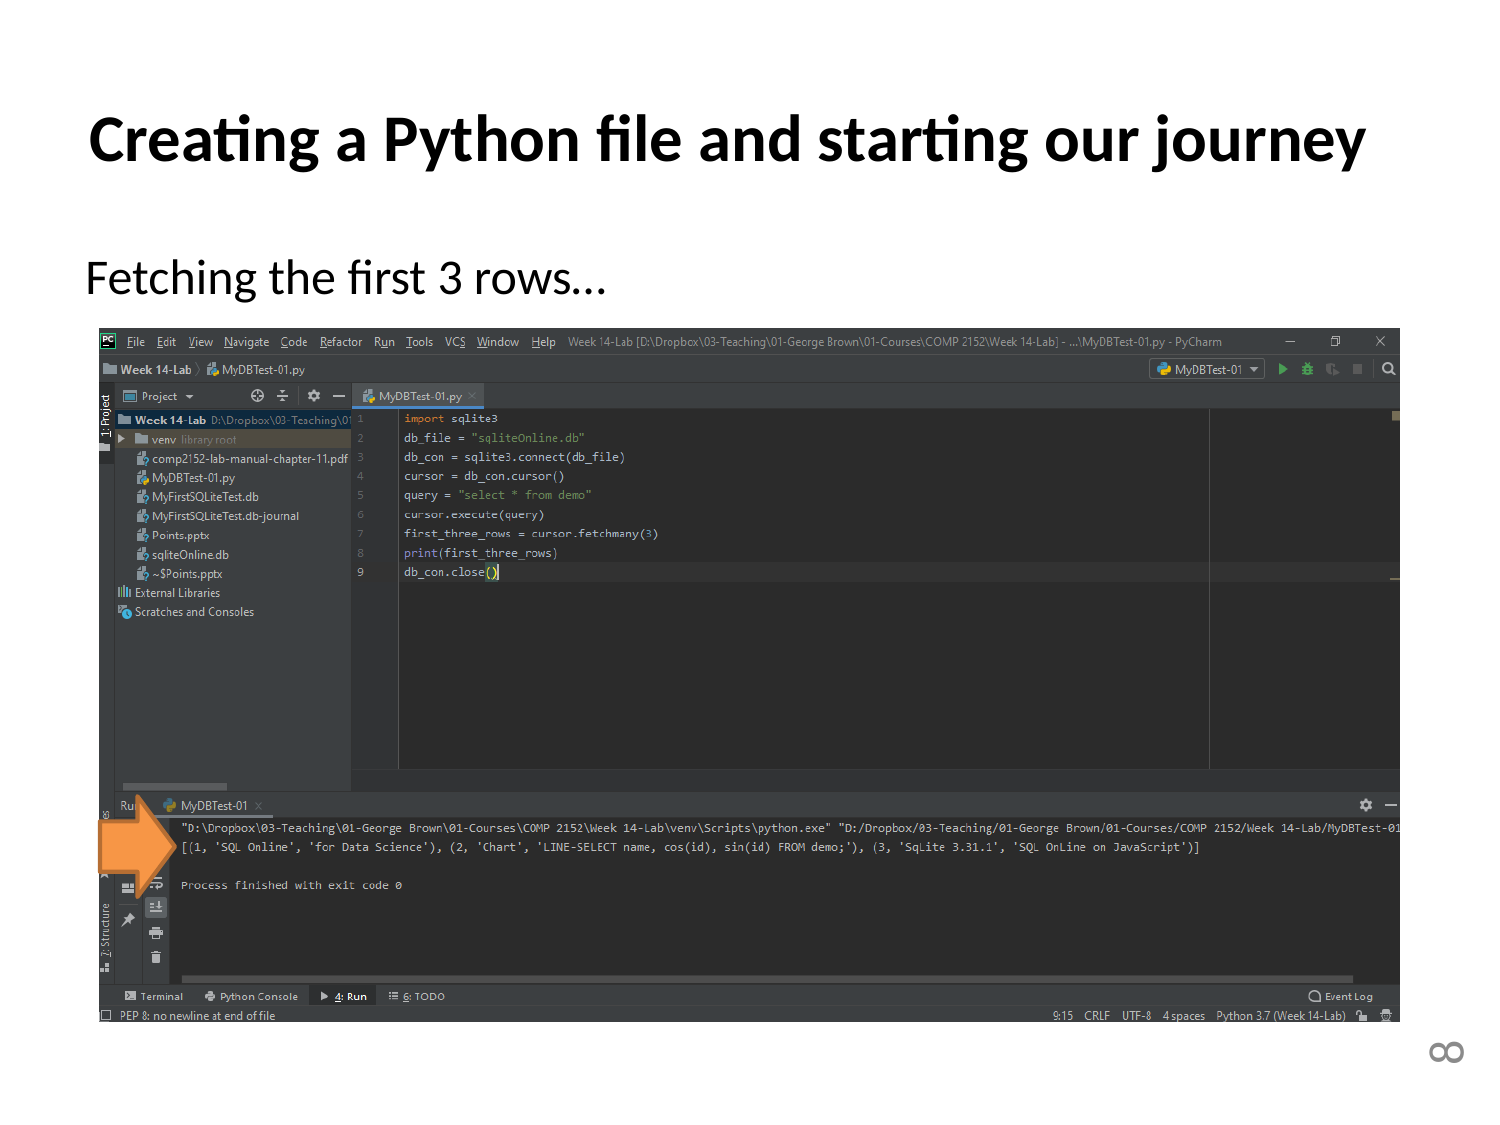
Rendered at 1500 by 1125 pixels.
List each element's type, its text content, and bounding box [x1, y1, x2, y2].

text_box Fetching the first 3 rows… [70, 237, 1434, 313]
slide_number 8 [1412, 1025, 1475, 1125]
picture [99, 328, 1401, 1022]
text_box Creating a Python file and starting our journey [74, 87, 1438, 183]
